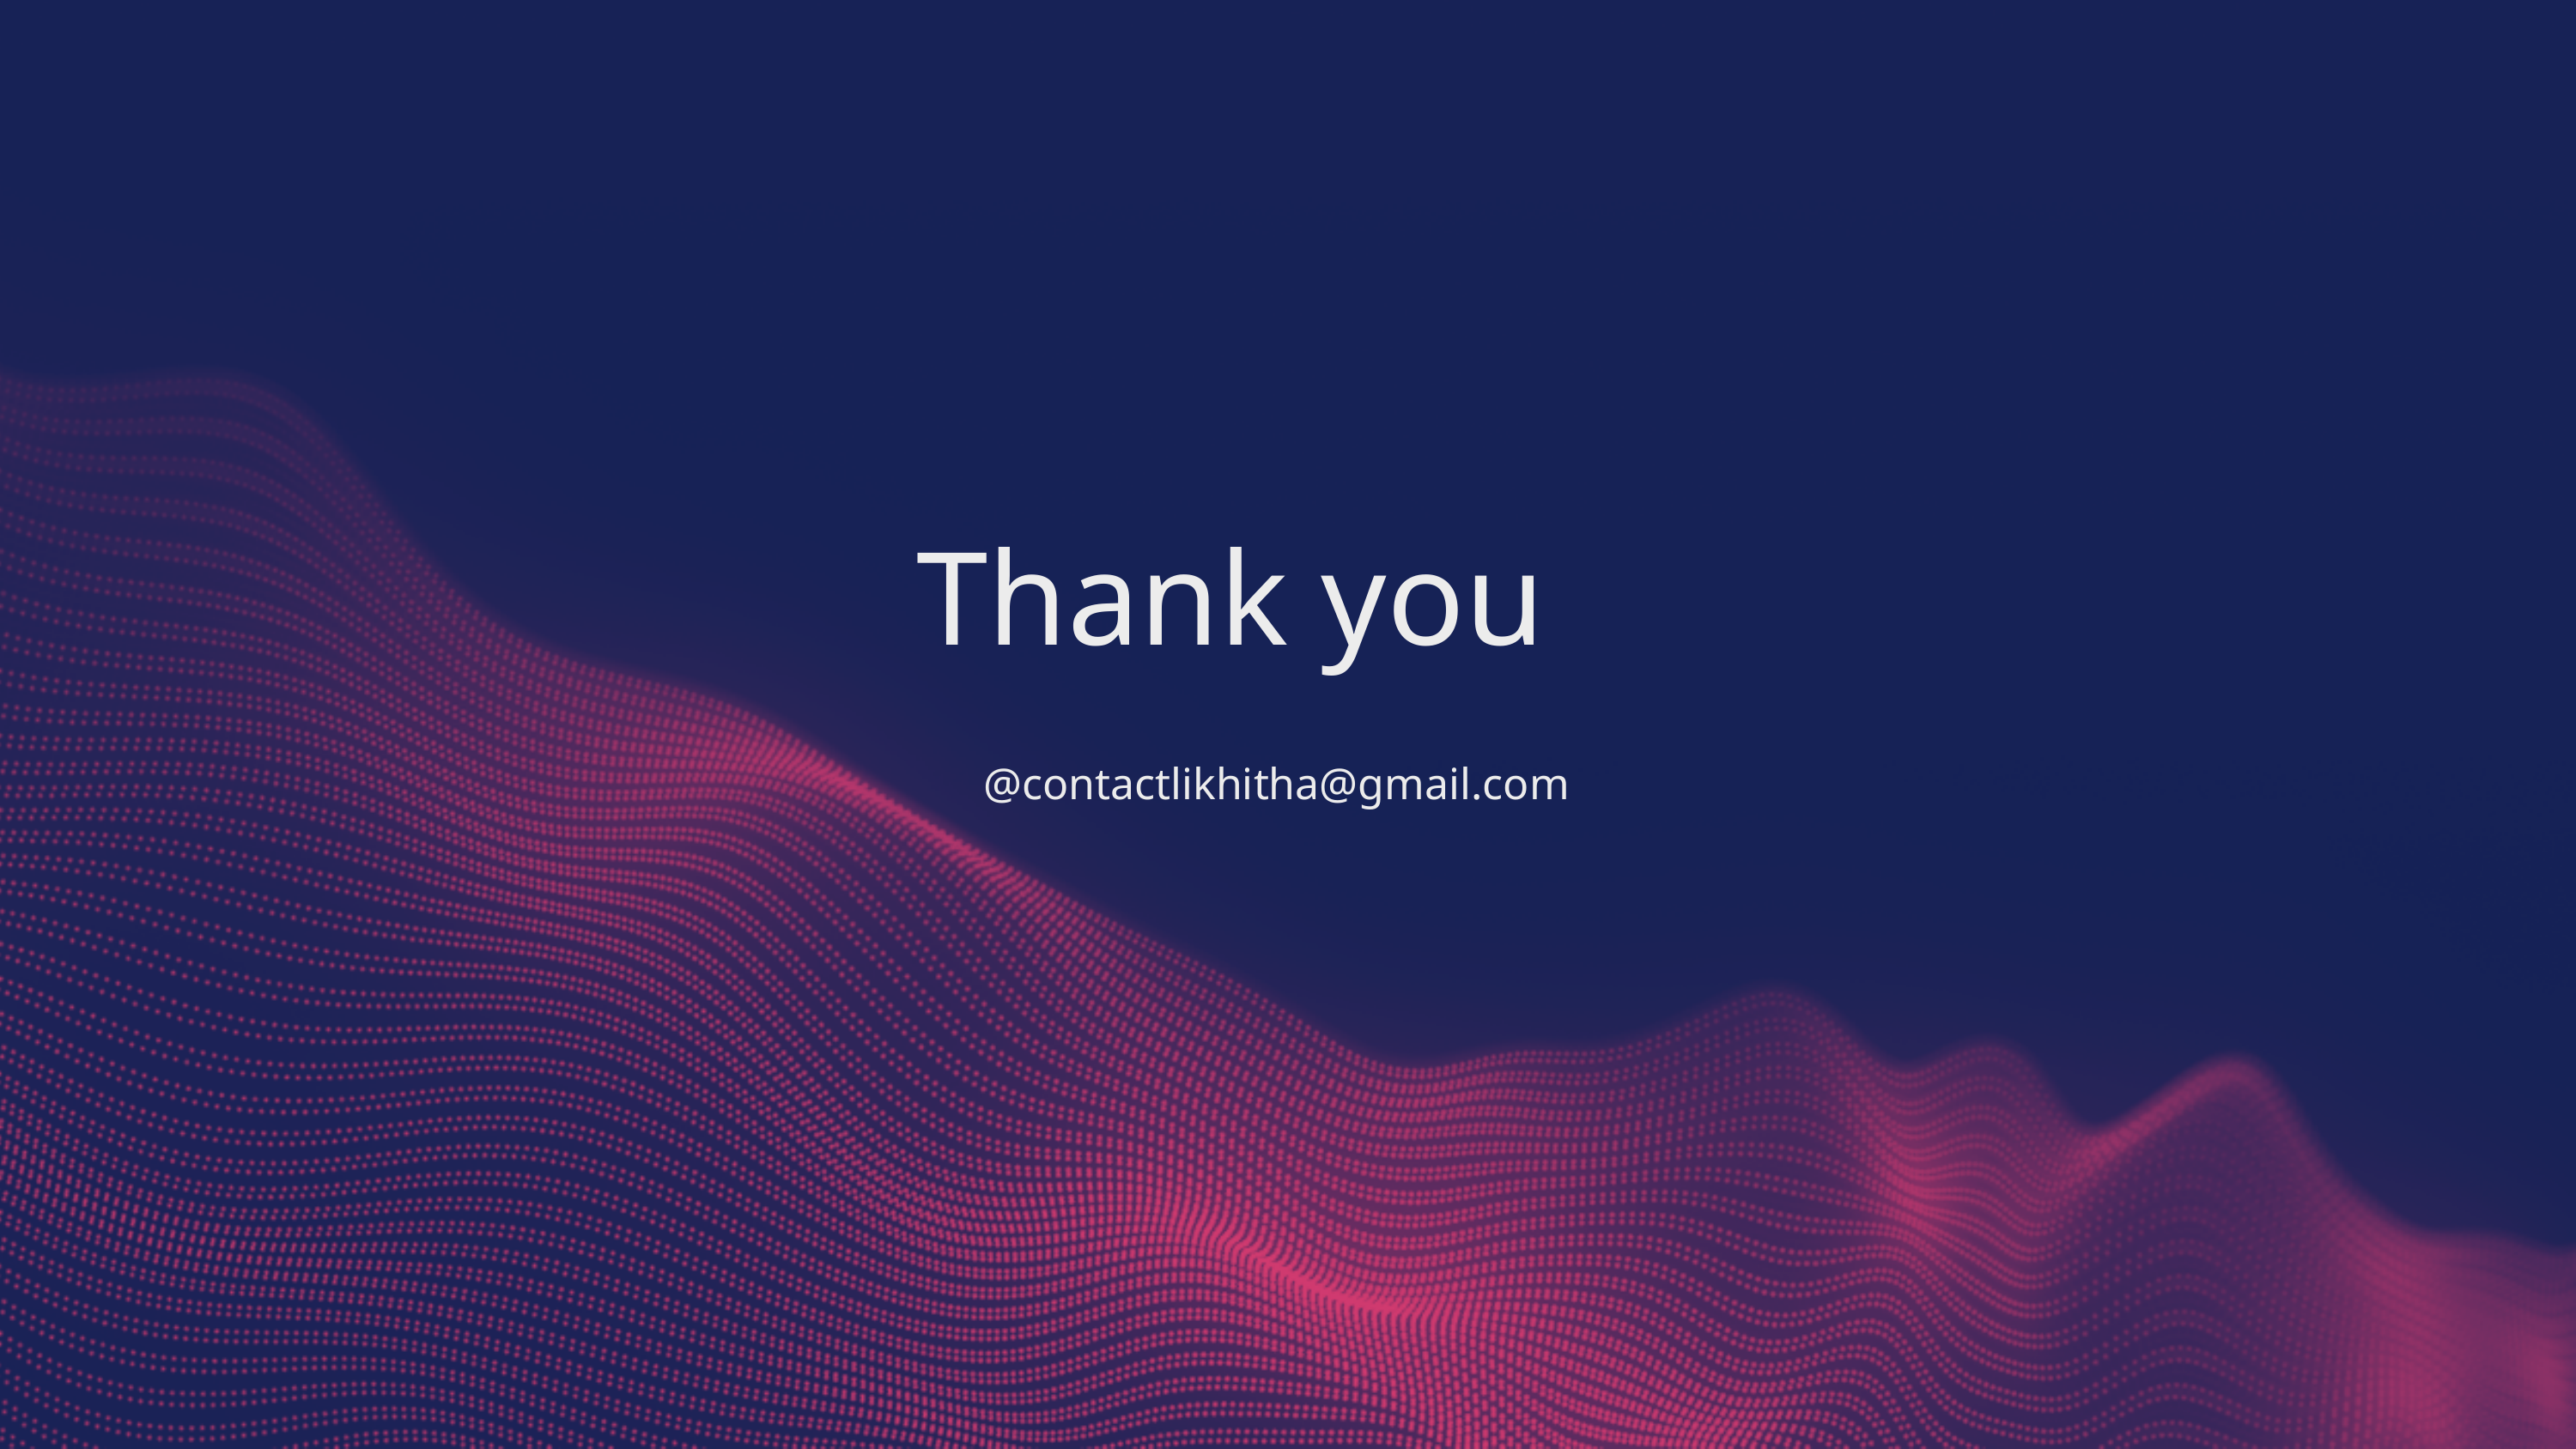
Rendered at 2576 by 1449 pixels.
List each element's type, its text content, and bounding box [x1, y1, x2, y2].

text_box Thank you @contactlikhitha@gmail.com [568, 509, 2366, 832]
text_box [0, 0, 2576, 1449]
